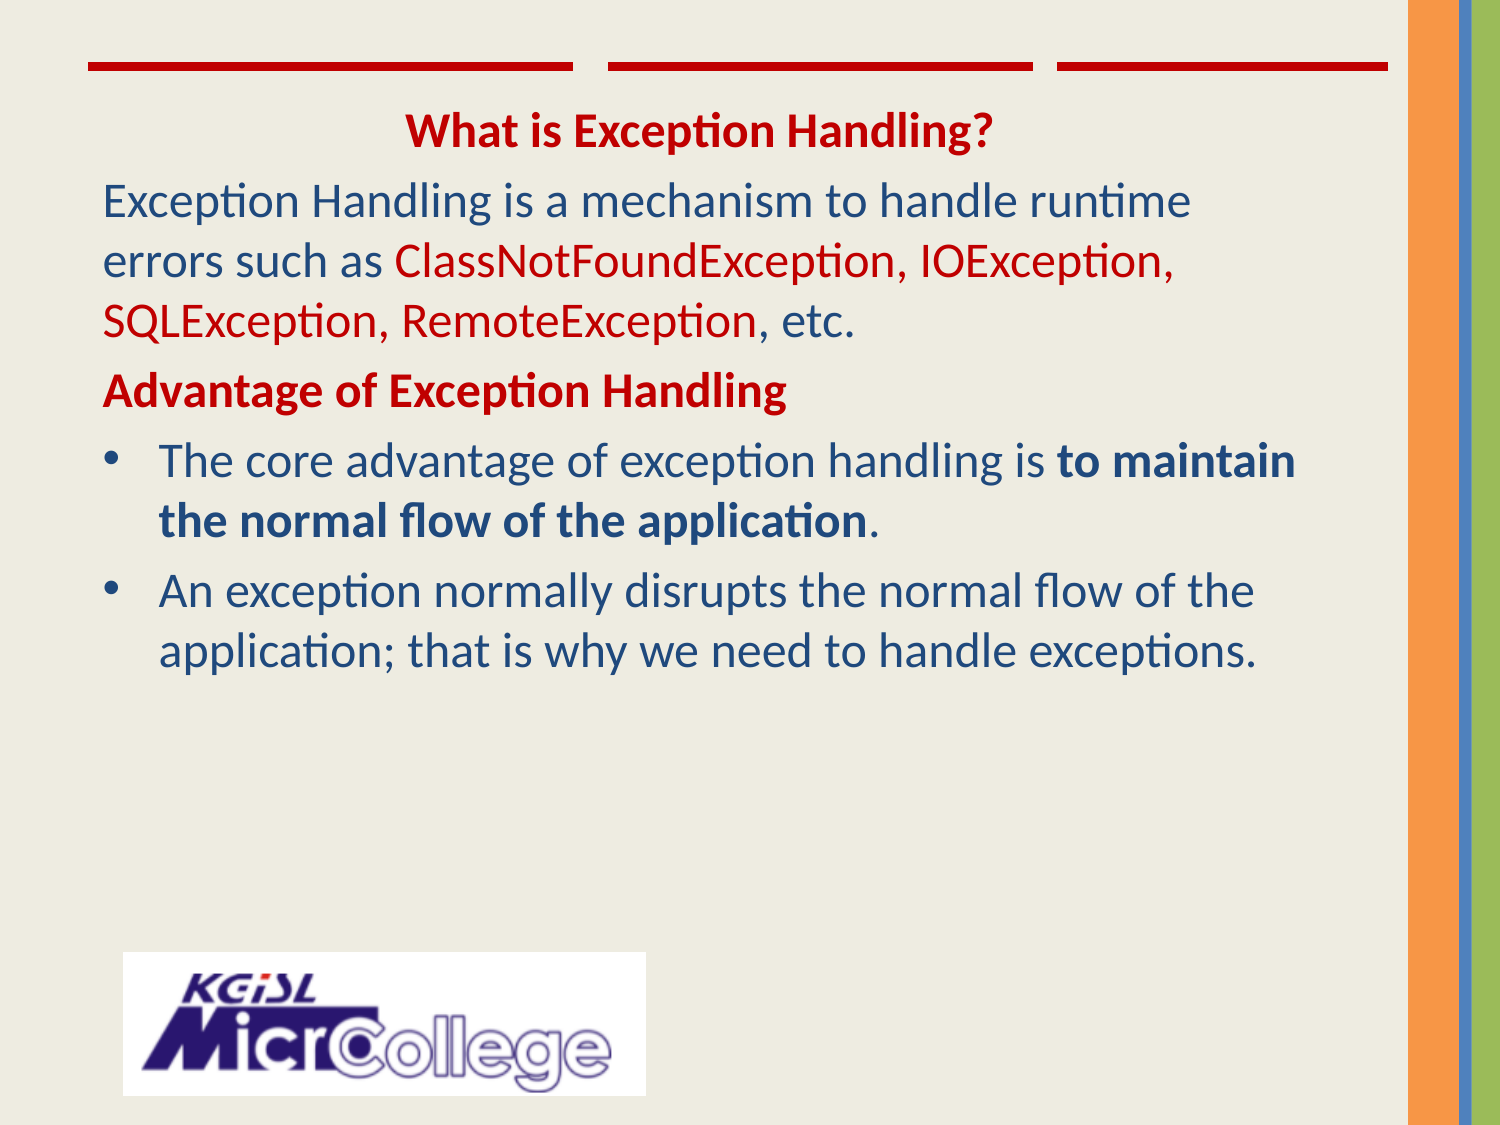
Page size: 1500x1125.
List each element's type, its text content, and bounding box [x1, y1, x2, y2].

picture [123, 951, 647, 1097]
list What is Exception Handling? Exception Handling is a mechanism to handle runtime errors such as ClassNotFoundException, IOException, SQLException, RemoteException, etc. Advantage of Exception Handling The core advantage of exception handling is to maintain the normal flow of the application. An exception normally disrupts the normal flow of the application; that is why we need to handle exceptions. [87, 90, 1313, 1100]
